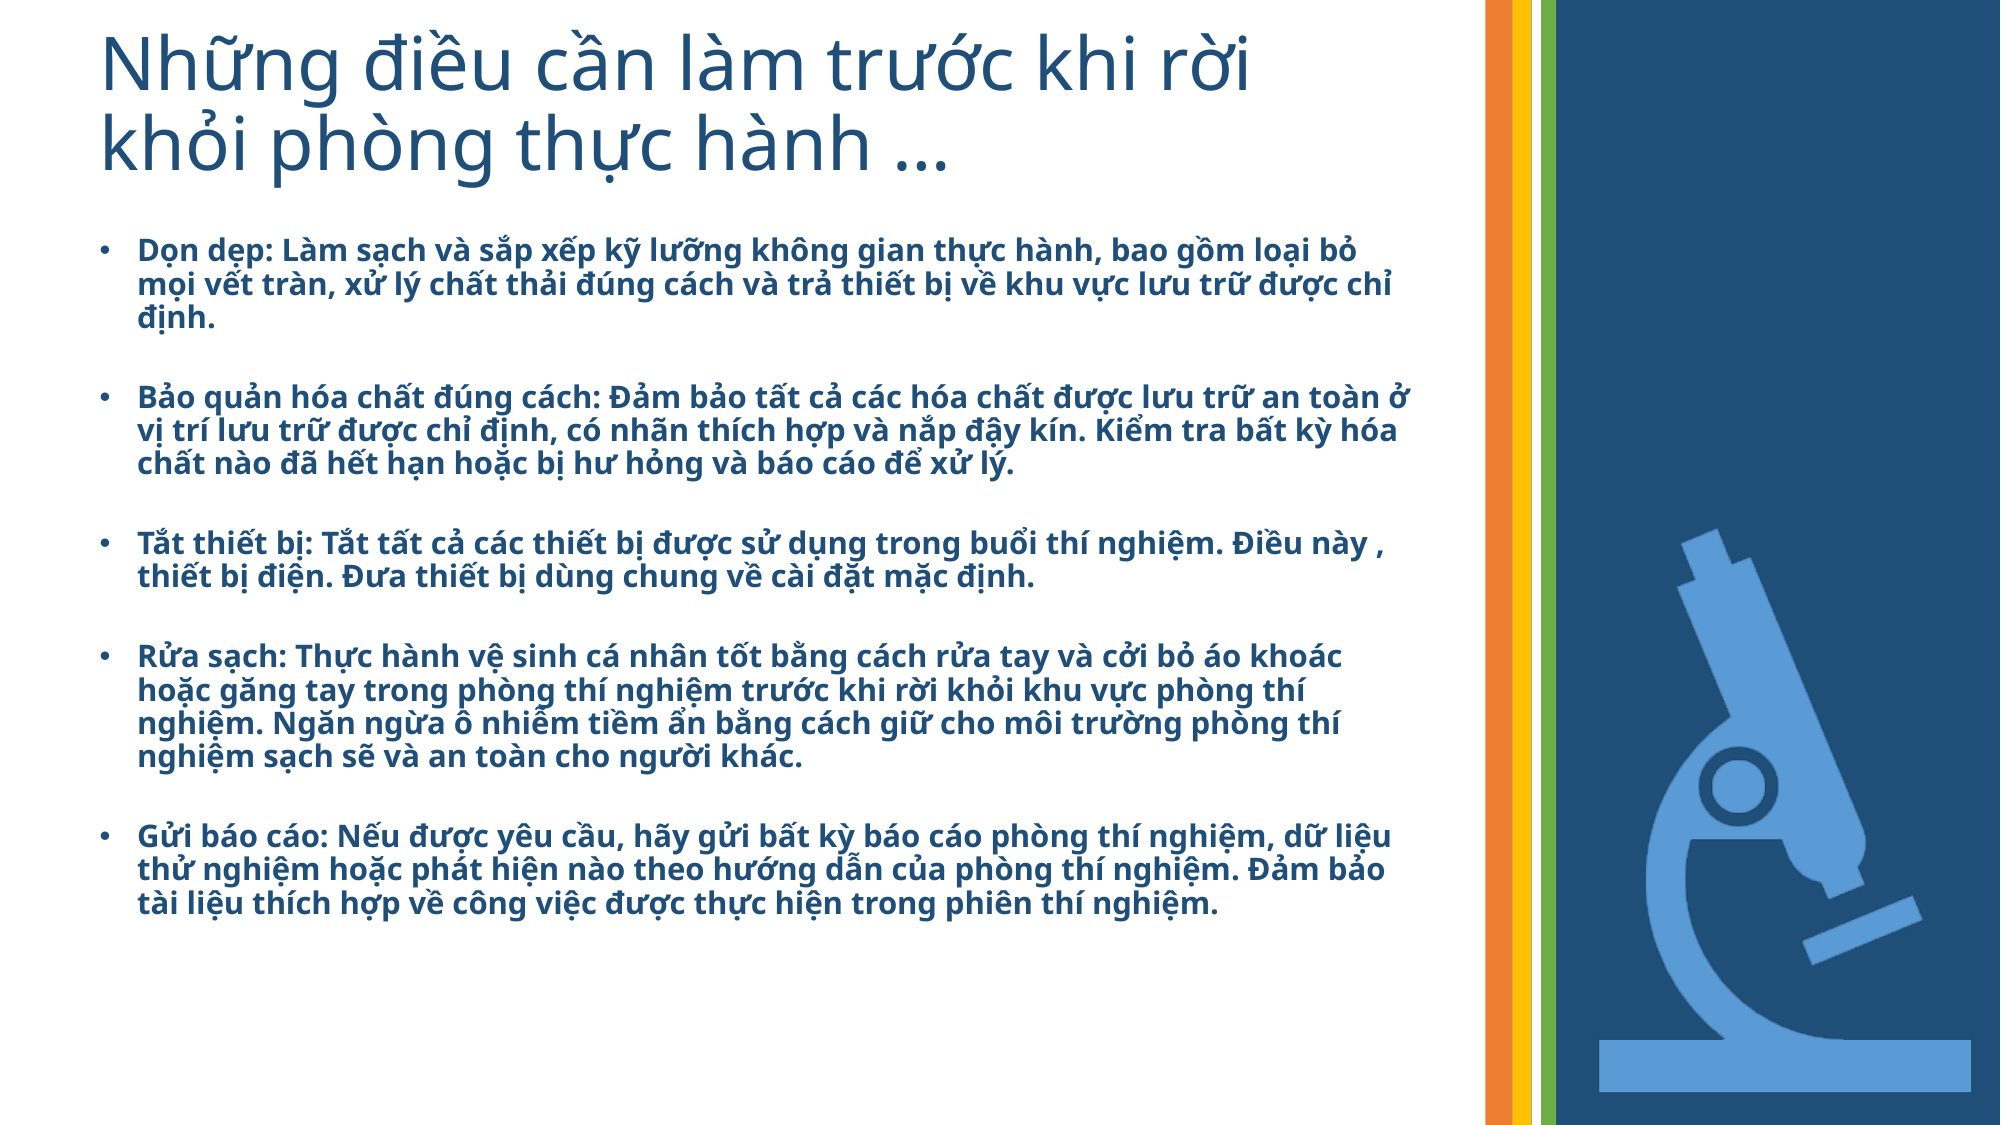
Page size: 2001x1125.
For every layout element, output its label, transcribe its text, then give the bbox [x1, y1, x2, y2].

title Những điều cần làm trước khi rời khỏi phòng thực hành … [84, 18, 1427, 195]
list Dọn dẹp: Làm sạch và sắp xếp kỹ lưỡng không gian thực hành, bao gồm loại bỏ mọi vết tràn, xử lý chất thải đúng cách và trả thiết bị về khu vực lưu trữ được chỉ định. Bảo quản hóa chất đúng cách: Đảm bảo tất cả các hóa chất được lưu trữ an toàn ở vị trí lưu trữ được chỉ định, có nhãn thích hợp và nắp đậy kín. Kiểm tra bất kỳ hóa chất nào đã hết hạn hoặc bị hư hỏng và báo cáo để xử lý. Tắt thiết bị: Tắt tất cả các thiết bị được sử dụng trong buổi thí nghiệm. Điều này , thiết bị điện. Đưa thiết bị dùng chung về cài đặt mặc định. Rửa sạch: Thực hành vệ sinh cá nhân tốt bằng cách rửa tay và cởi bỏ áo khoác hoặc găng tay trong phòng thí nghiệm trước khi rời khỏi khu vực phòng thí nghiệm. Ngăn ngừa ô nhiễm tiềm ẩn bằng cách giữ cho môi trường phòng thí nghiệm sạch sẽ và an toàn cho người khác. Gửi báo cáo: Nếu được yêu cầu, hãy gửi bất kỳ báo cáo phòng thí nghiệm, dữ liệu thử nghiệm hoặc phát hiện nào theo hướng dẫn của phòng thí nghiệm. Đảm bảo tài liệu thích hợp về công việc được thực hiện trong phiên thí nghiệm. [84, 227, 1427, 929]
picture [1559, 494, 2001, 1125]
